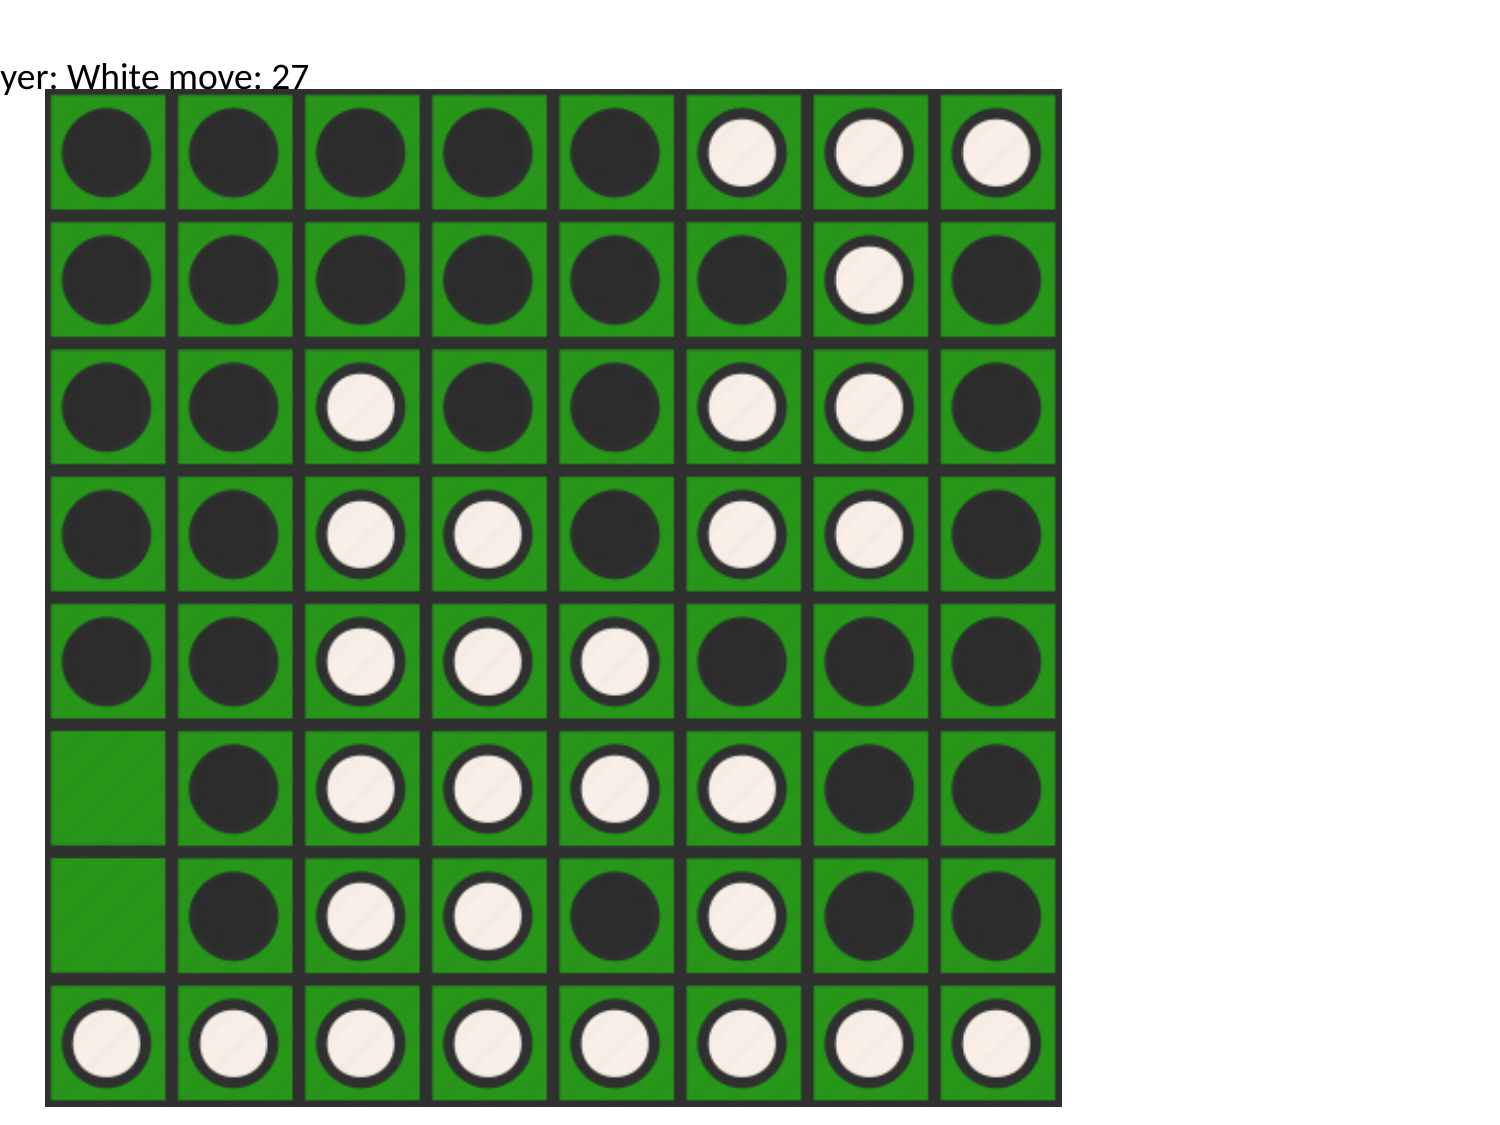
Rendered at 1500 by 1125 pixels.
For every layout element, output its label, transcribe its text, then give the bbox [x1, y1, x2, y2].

picture [44, 89, 1062, 1107]
text_box turn: 58 player: White move: 27 [0, 44, 325, 105]
